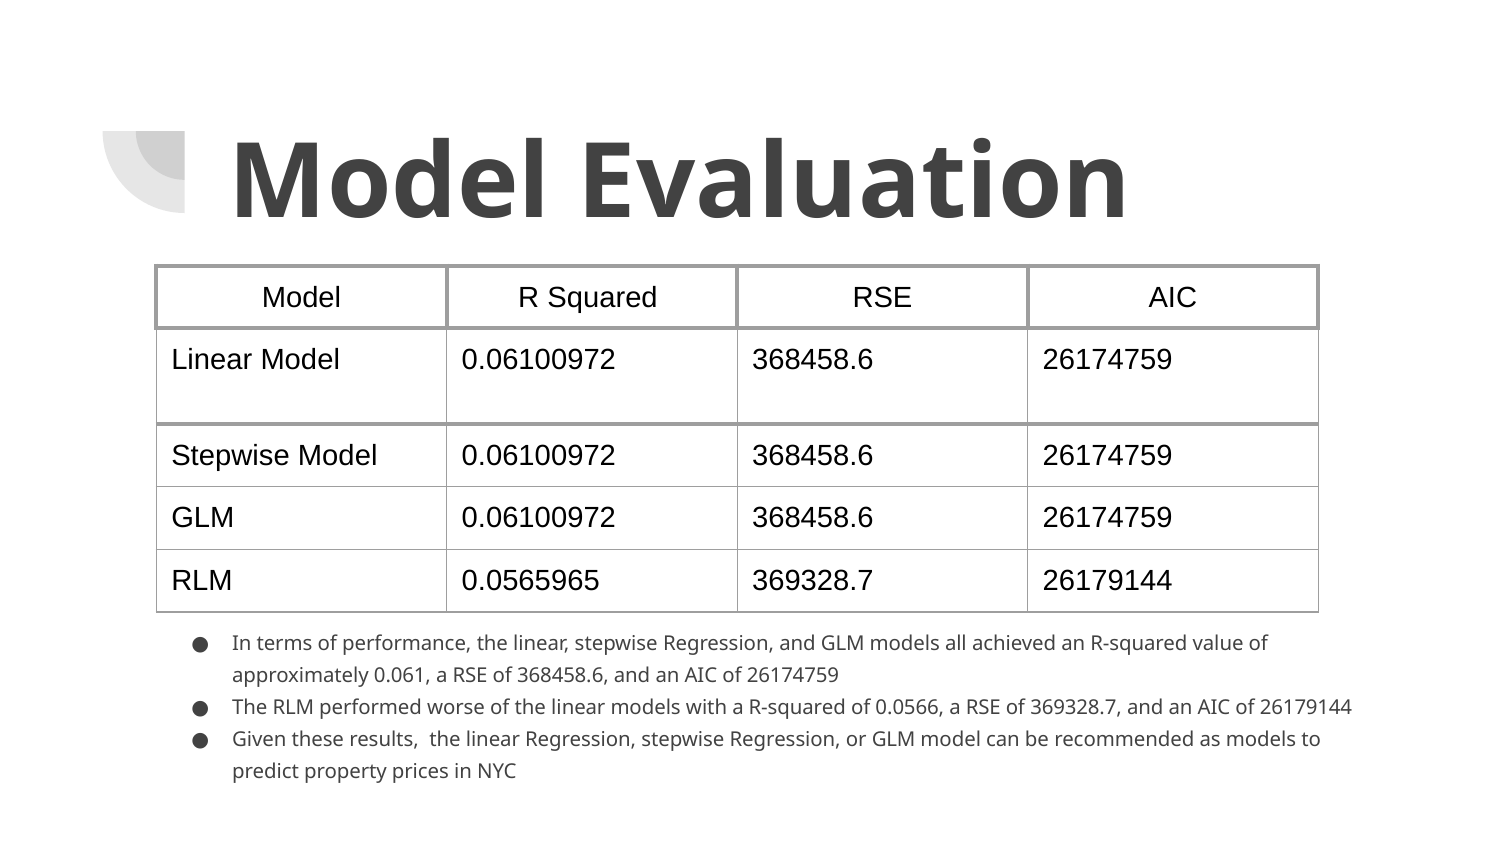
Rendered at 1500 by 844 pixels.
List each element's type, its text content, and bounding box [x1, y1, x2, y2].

table_cell 368458.6 [738, 330, 1027, 422]
table_header R Squared [449, 268, 735, 326]
table_header Model [158, 268, 445, 326]
table_cell 26174759 [1028, 426, 1318, 486]
table_cell 26174759 [1028, 330, 1318, 422]
table_cell Stepwise Model [157, 426, 446, 486]
table_cell 26179144 [1028, 550, 1318, 609]
table_cell 0.06100972 [447, 426, 737, 486]
table_cell 0.06100972 [447, 330, 737, 422]
table_cell RLM [157, 550, 446, 609]
table_cell 0.0565965 [447, 550, 737, 609]
table_cell 368458.6 [738, 487, 1027, 549]
table_cell 369328.7 [738, 550, 1027, 609]
table_cell 26174759 [1028, 487, 1318, 549]
list In terms of performance, the linear, stepwise Regression, and GLM models all achieved an R-squared value of approximately 0.061, a RSE of 368458.6, and an AIC of 26174759 The RLM performed worse of the linear models with a R-squared of 0.0566, a RSE of 369328.7, and an AIC of 26179144 Given these results, the linear Regression, stepwise Regression, or GLM model can be recommended as models to predict property prices in NYC [156, 609, 1368, 823]
title Model Evaluation [213, 98, 1368, 263]
table_cell 368458.6 [738, 426, 1027, 486]
table_cell Linear Model [157, 330, 446, 422]
table_header RSE [739, 268, 1026, 326]
table_cell GLM [157, 487, 446, 549]
table_header AIC [1030, 268, 1316, 326]
table_cell 0.06100972 [447, 487, 737, 549]
